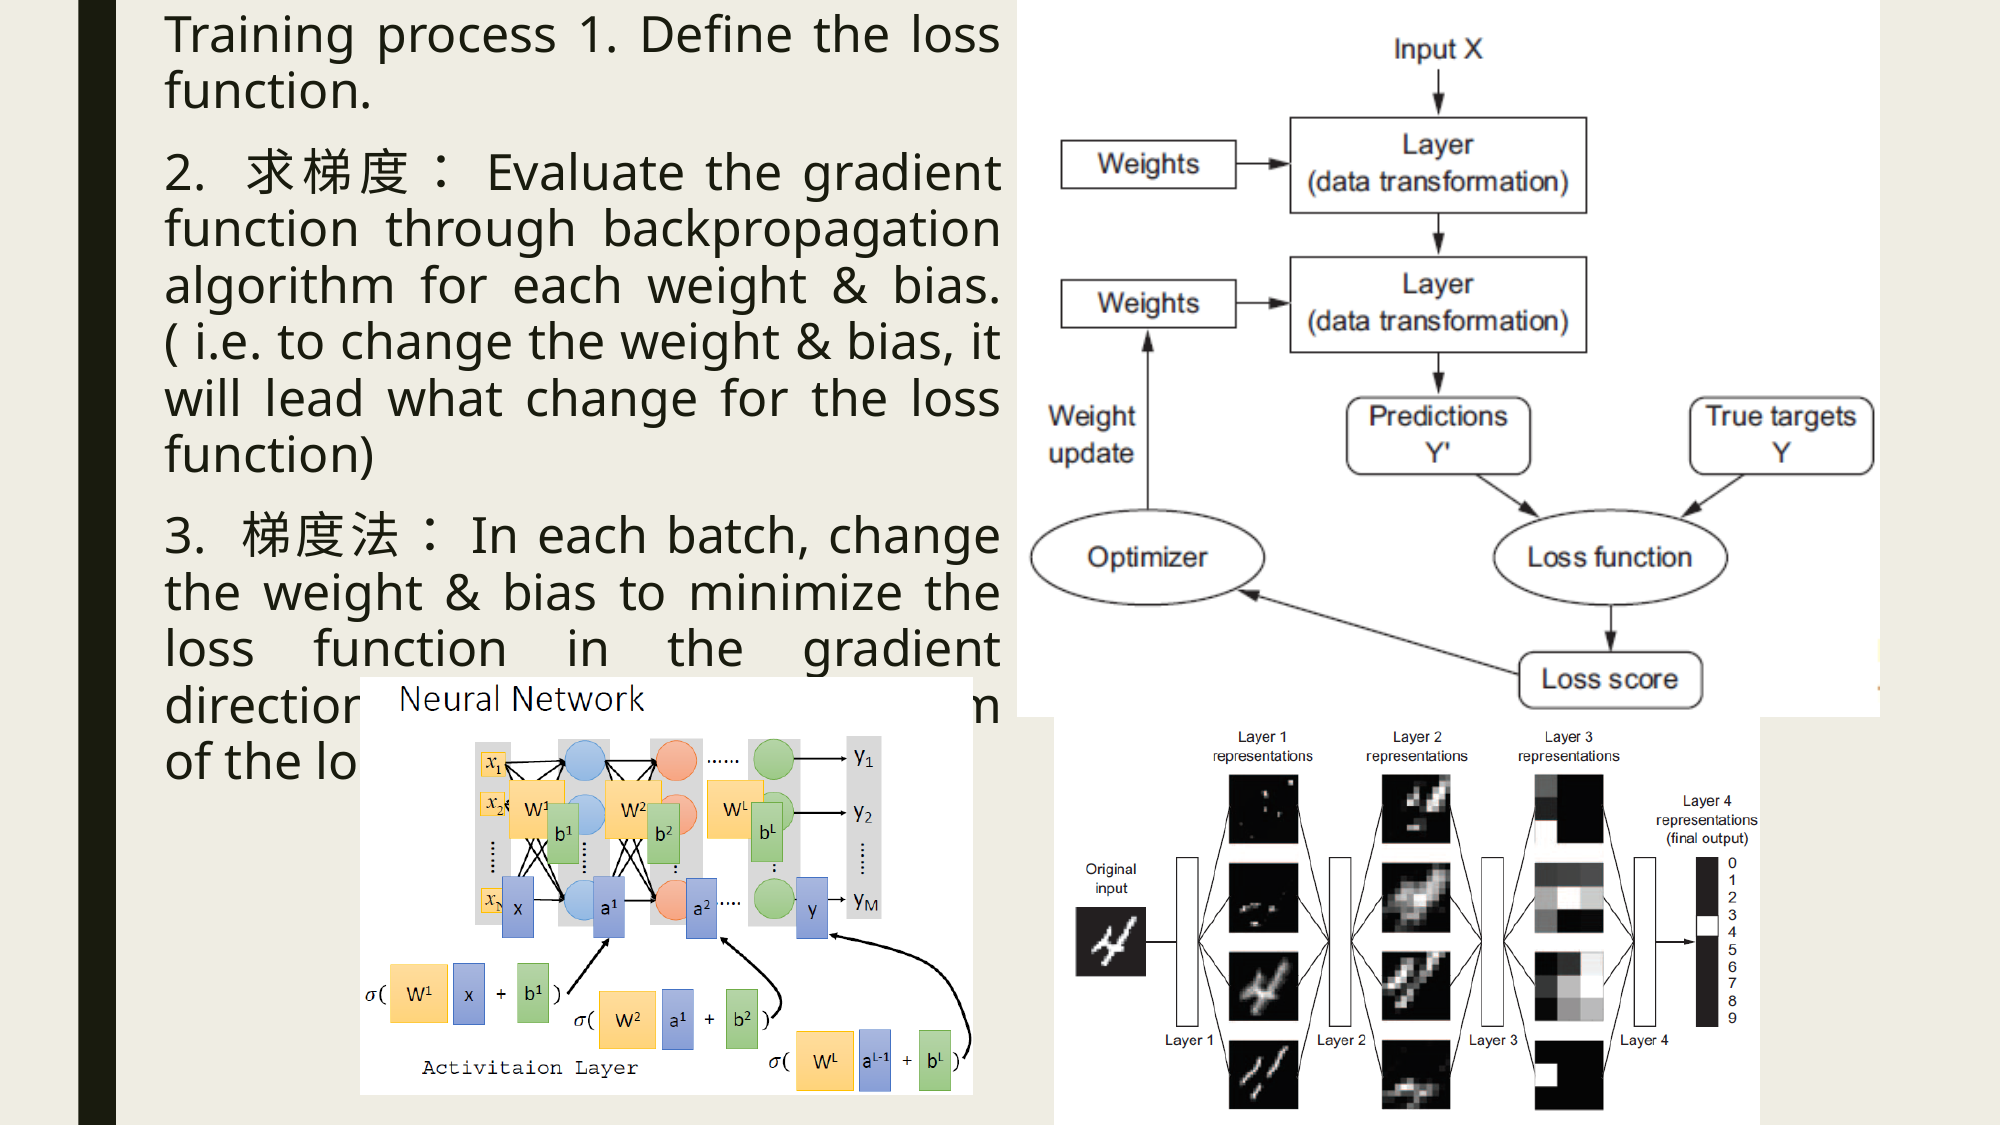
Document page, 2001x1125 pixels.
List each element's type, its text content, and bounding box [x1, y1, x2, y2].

list Training process 1. Define the loss function. 2. 求梯度：Evaluate the gradient function through backpropagation algorithm for each weight & bias. ( i.e. to change the weight & bias, it will lead what change for the loss function) 3. 梯度法：In each batch, change the weight & bias to minimize the loss function in the gradient direction to achieve the minimum of the loss function. [149, 0, 1017, 650]
picture [1017, 0, 1880, 1125]
picture [360, 677, 973, 1095]
